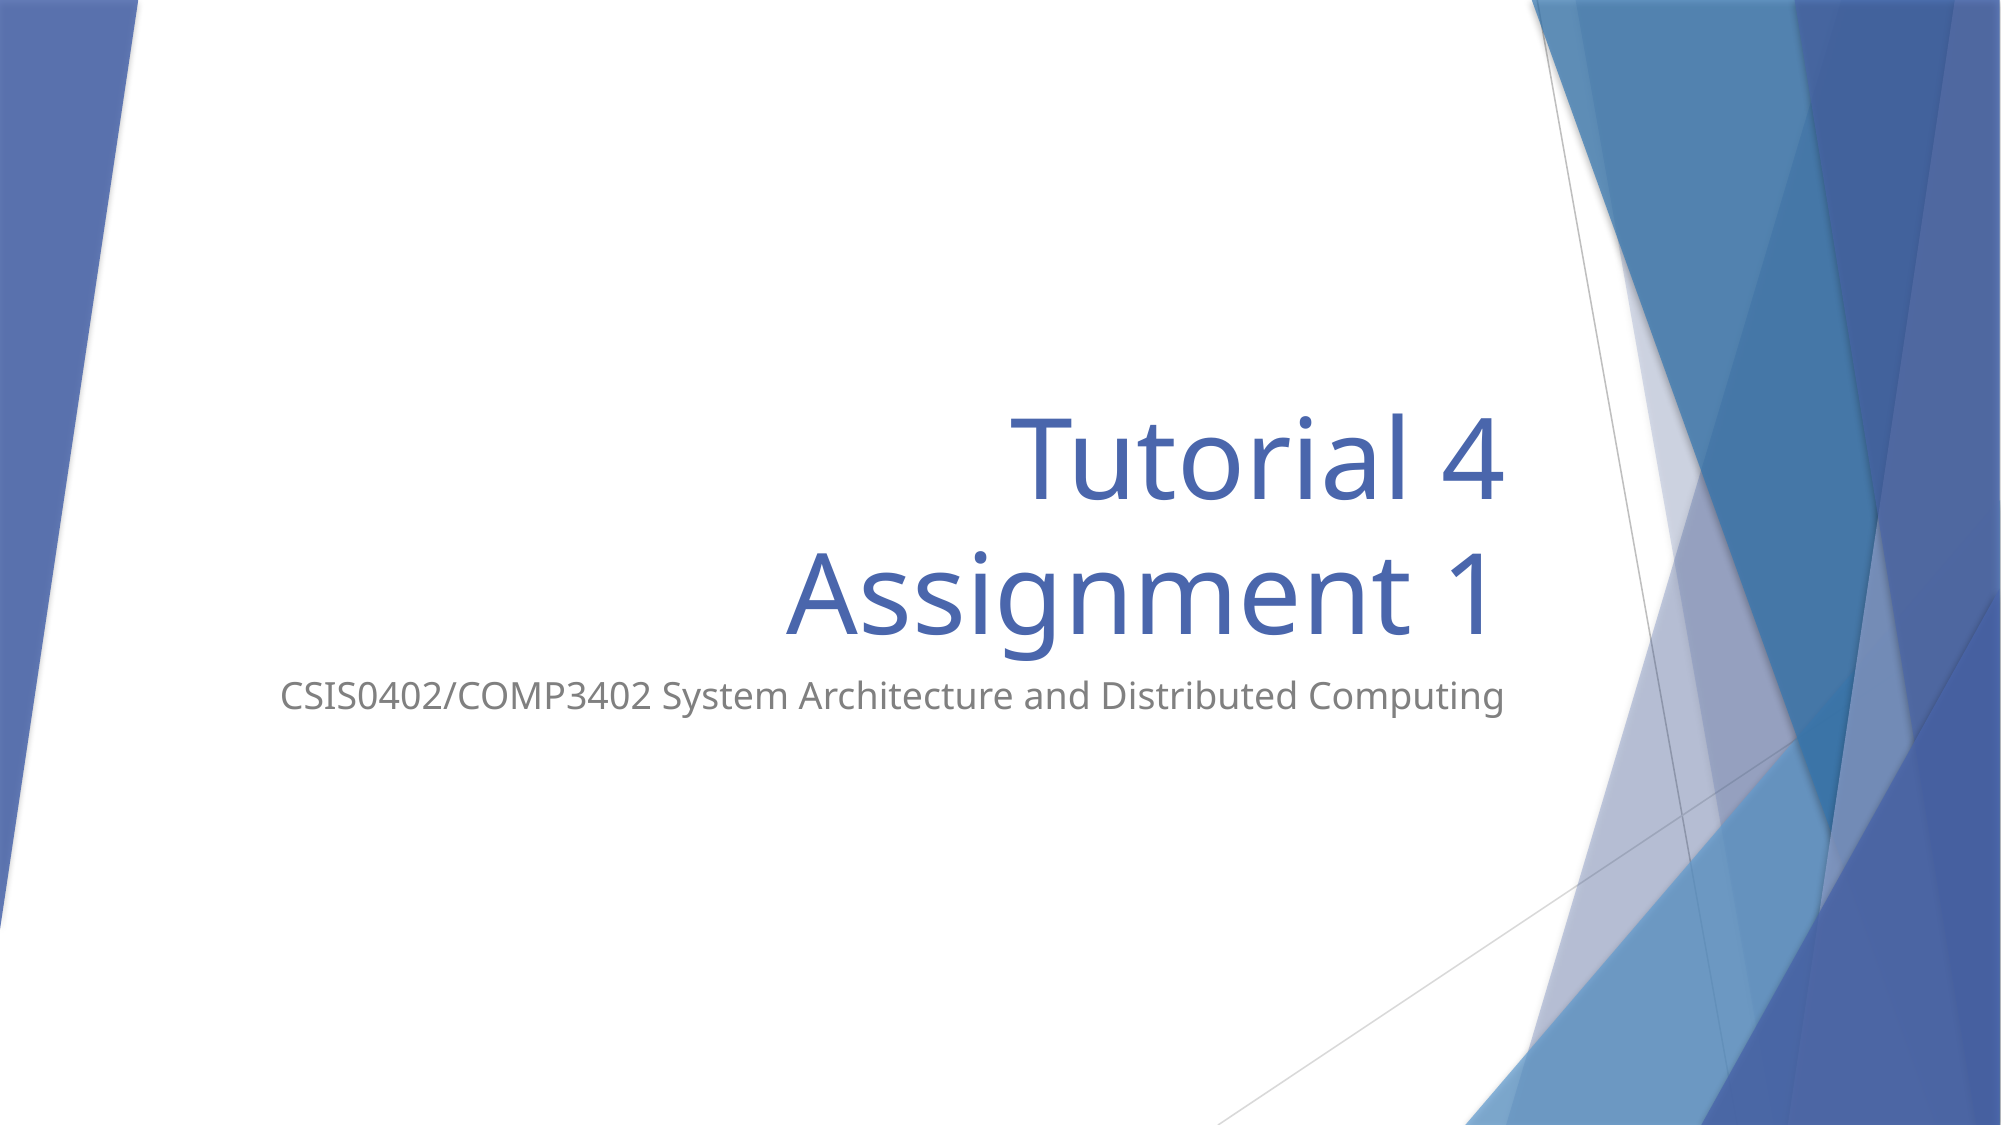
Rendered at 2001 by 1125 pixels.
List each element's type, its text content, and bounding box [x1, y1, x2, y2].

title Tutorial 4 Assignment 1 [247, 394, 1522, 664]
subtitle CSIS0402/COMP3402 System Architecture and Distributed Computing [247, 664, 1522, 845]
